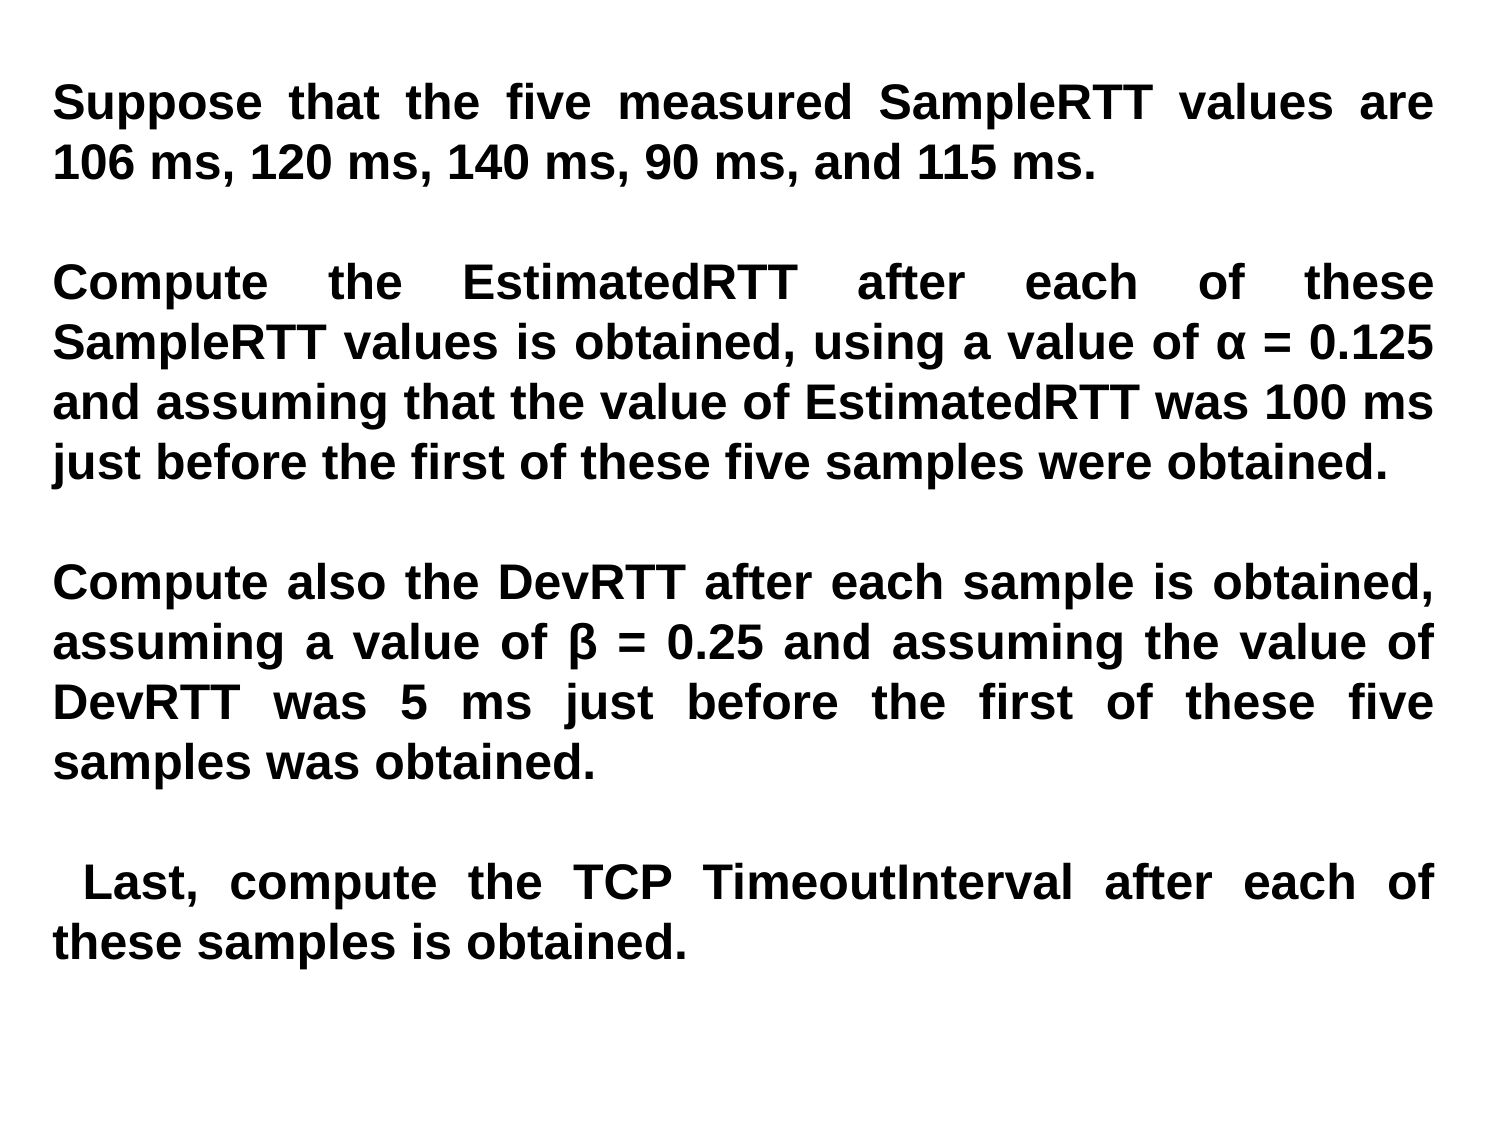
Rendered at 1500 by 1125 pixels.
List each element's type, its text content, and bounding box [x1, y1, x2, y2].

text_box Suppose that the five measured SampleRTT values are 106 ms, 120 ms, 140 ms, 90 ms, and 115 ms. Compute the EstimatedRTT after each of these SampleRTT values is obtained, using a value of α = 0.125 and assuming that the value of EstimatedRTT was 100 ms just before the first of these five samples were obtained. Compute also the DevRTT after each sample is obtained, assuming a value of β = 0.25 and assuming the value of DevRTT was 5 ms just before the first of these five samples was obtained. Last, compute the TCP TimeoutInterval after each of these samples is obtained. [37, 62, 1450, 978]
